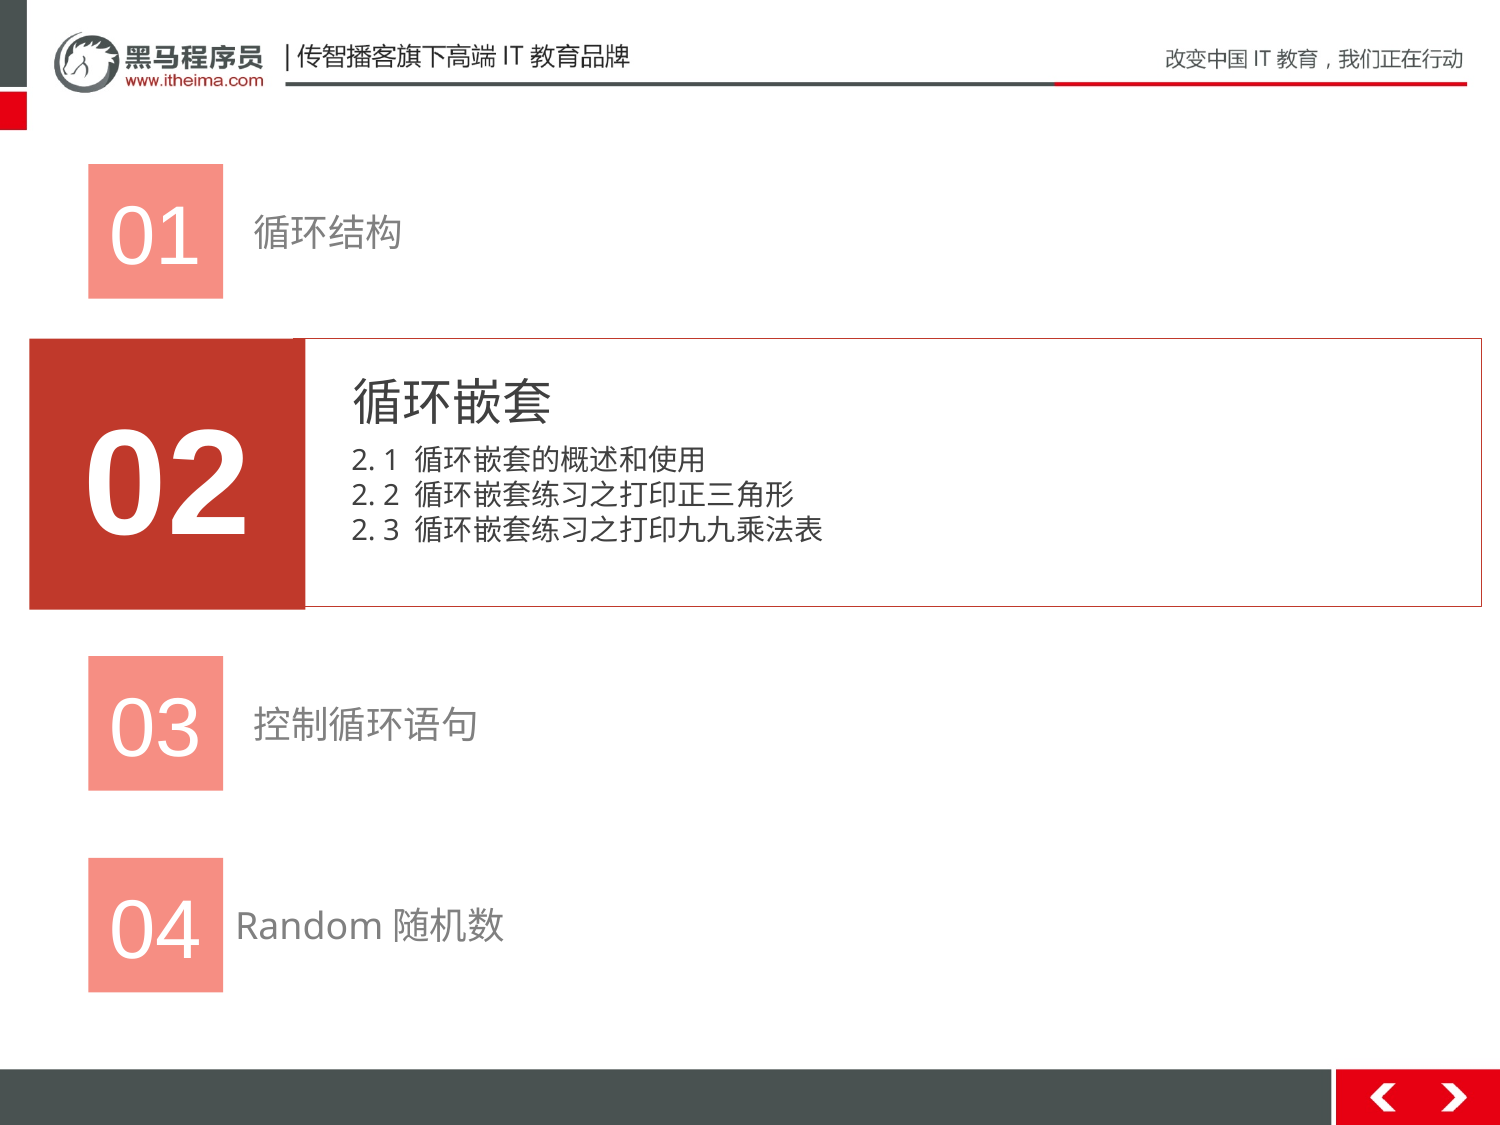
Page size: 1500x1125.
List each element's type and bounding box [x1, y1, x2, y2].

text_box [88, 163, 417, 308]
text_box [88, 655, 493, 800]
text_box [29, 302, 1500, 611]
picture [0, 0, 1500, 1125]
text_box [88, 857, 532, 1047]
